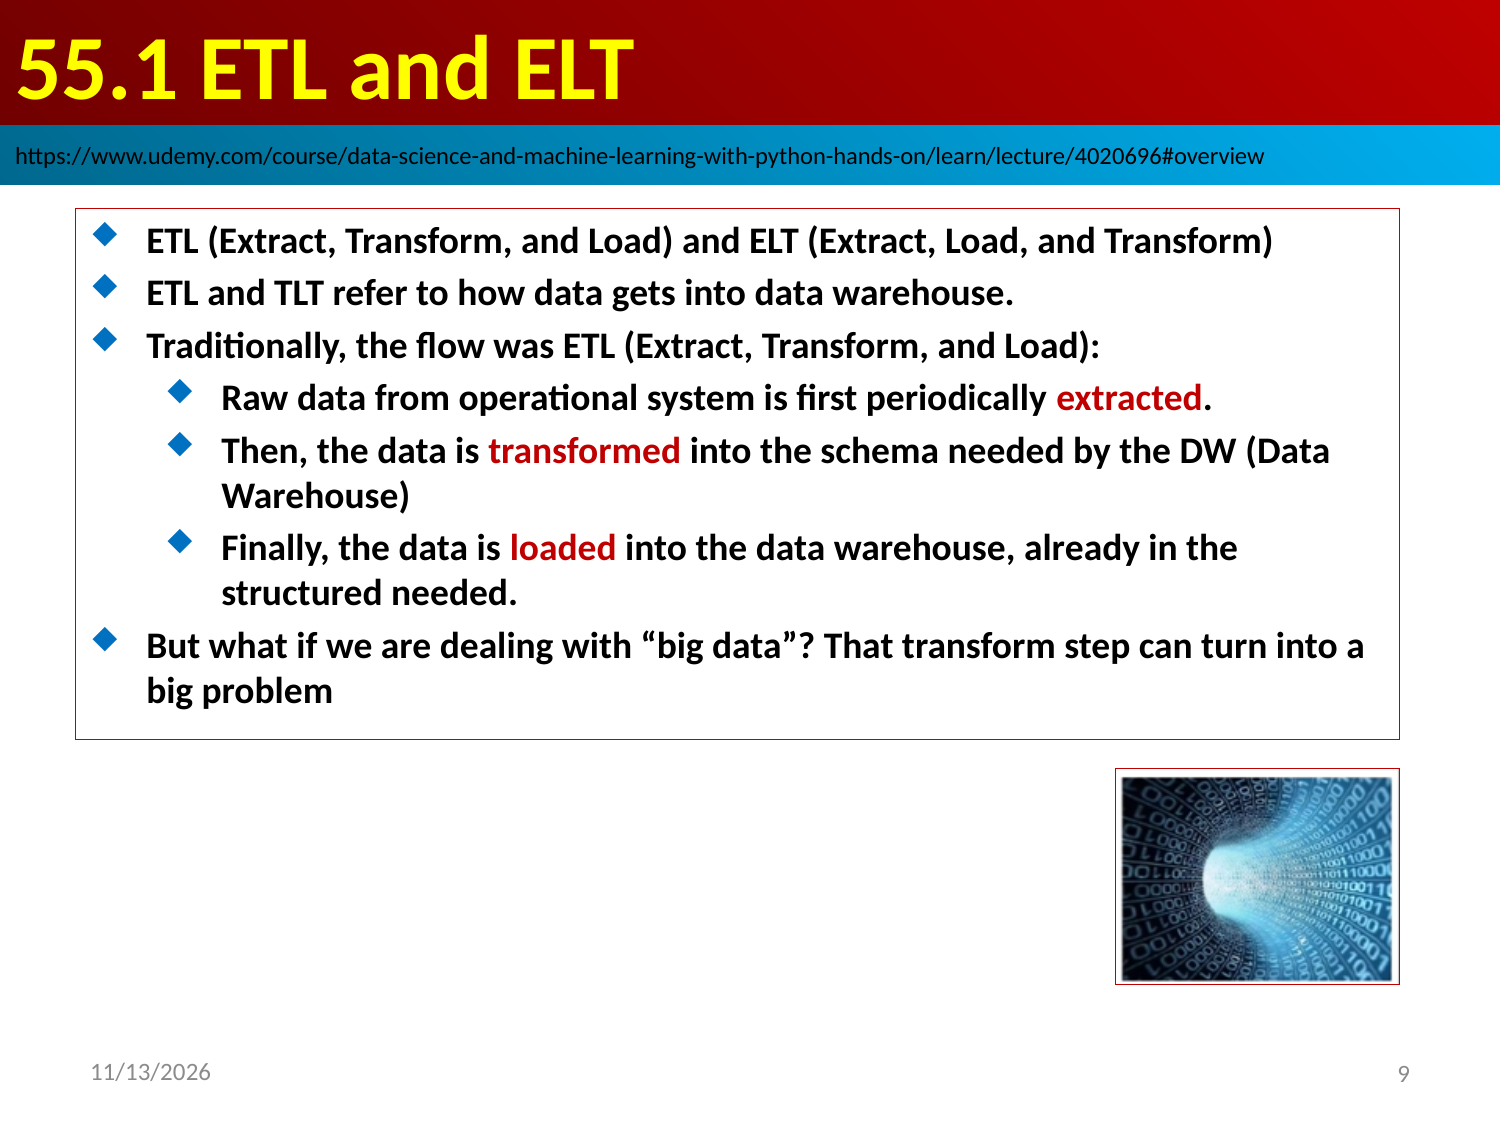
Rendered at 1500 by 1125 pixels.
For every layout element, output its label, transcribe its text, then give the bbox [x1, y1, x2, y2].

picture [1115, 768, 1400, 985]
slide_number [75, 1040, 425, 1101]
subtitle ETL (Extract, Transform, and Load) and ELT (Extract, Load, and Transform) ETL and TLT refer to how data gets into data warehouse. Traditionally, the flow was ETL (Extract, Transform, and Load): Raw data from operational system is first periodically extracted. Then, the data is transformed into the schema needed by the DW (Data Warehouse) Finally, the data is loaded into the data warehouse, already in the structured needed. But what if we are dealing with “big data”? That transform step can turn into a big problem [75, 208, 1400, 740]
title 55.1 ETL and ELT [0, 0, 1500, 125]
slide_number 9 [1074, 1042, 1425, 1103]
text_box https://www.udemy.com/course/data-science-and-machine-learning-with-python-hands-on/learn/lecture/4020696#overview [0, 125, 1500, 185]
